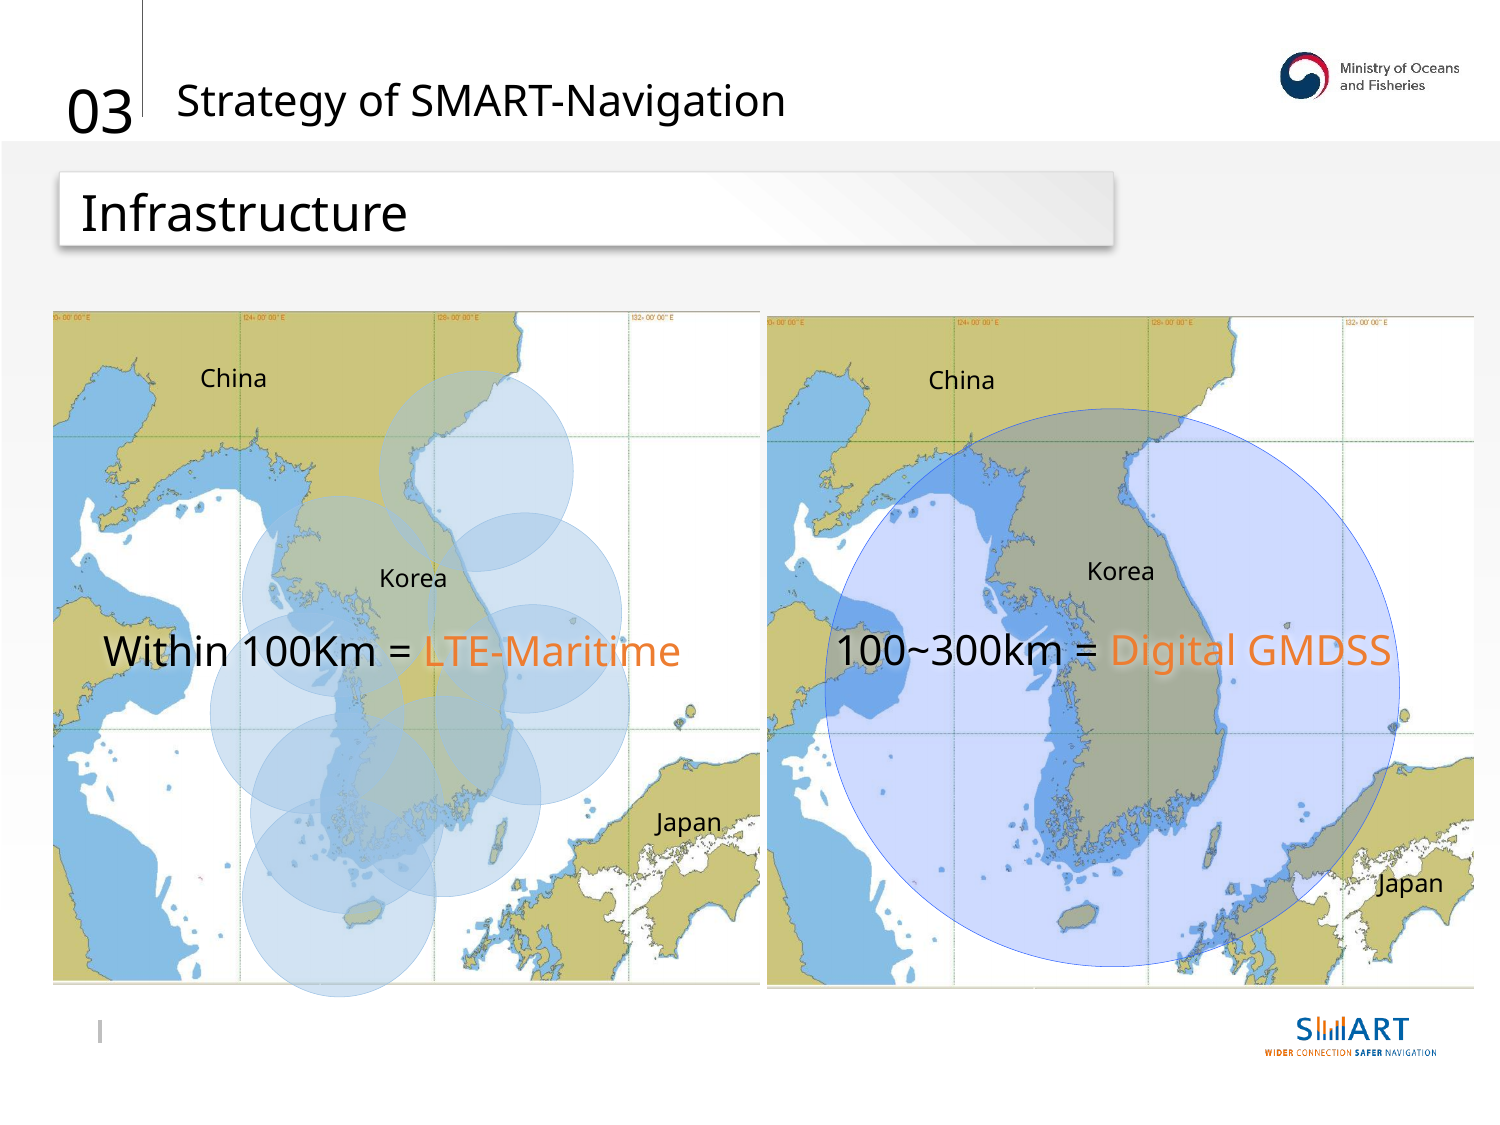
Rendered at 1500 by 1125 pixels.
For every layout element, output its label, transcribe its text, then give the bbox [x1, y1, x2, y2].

text_box [58, 195, 66, 247]
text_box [51, 52, 953, 195]
text_box [953, 170, 1115, 175]
picture [1, 0, 1500, 1125]
text_box Infrastructure [66, 175, 1265, 247]
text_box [210, 371, 630, 997]
